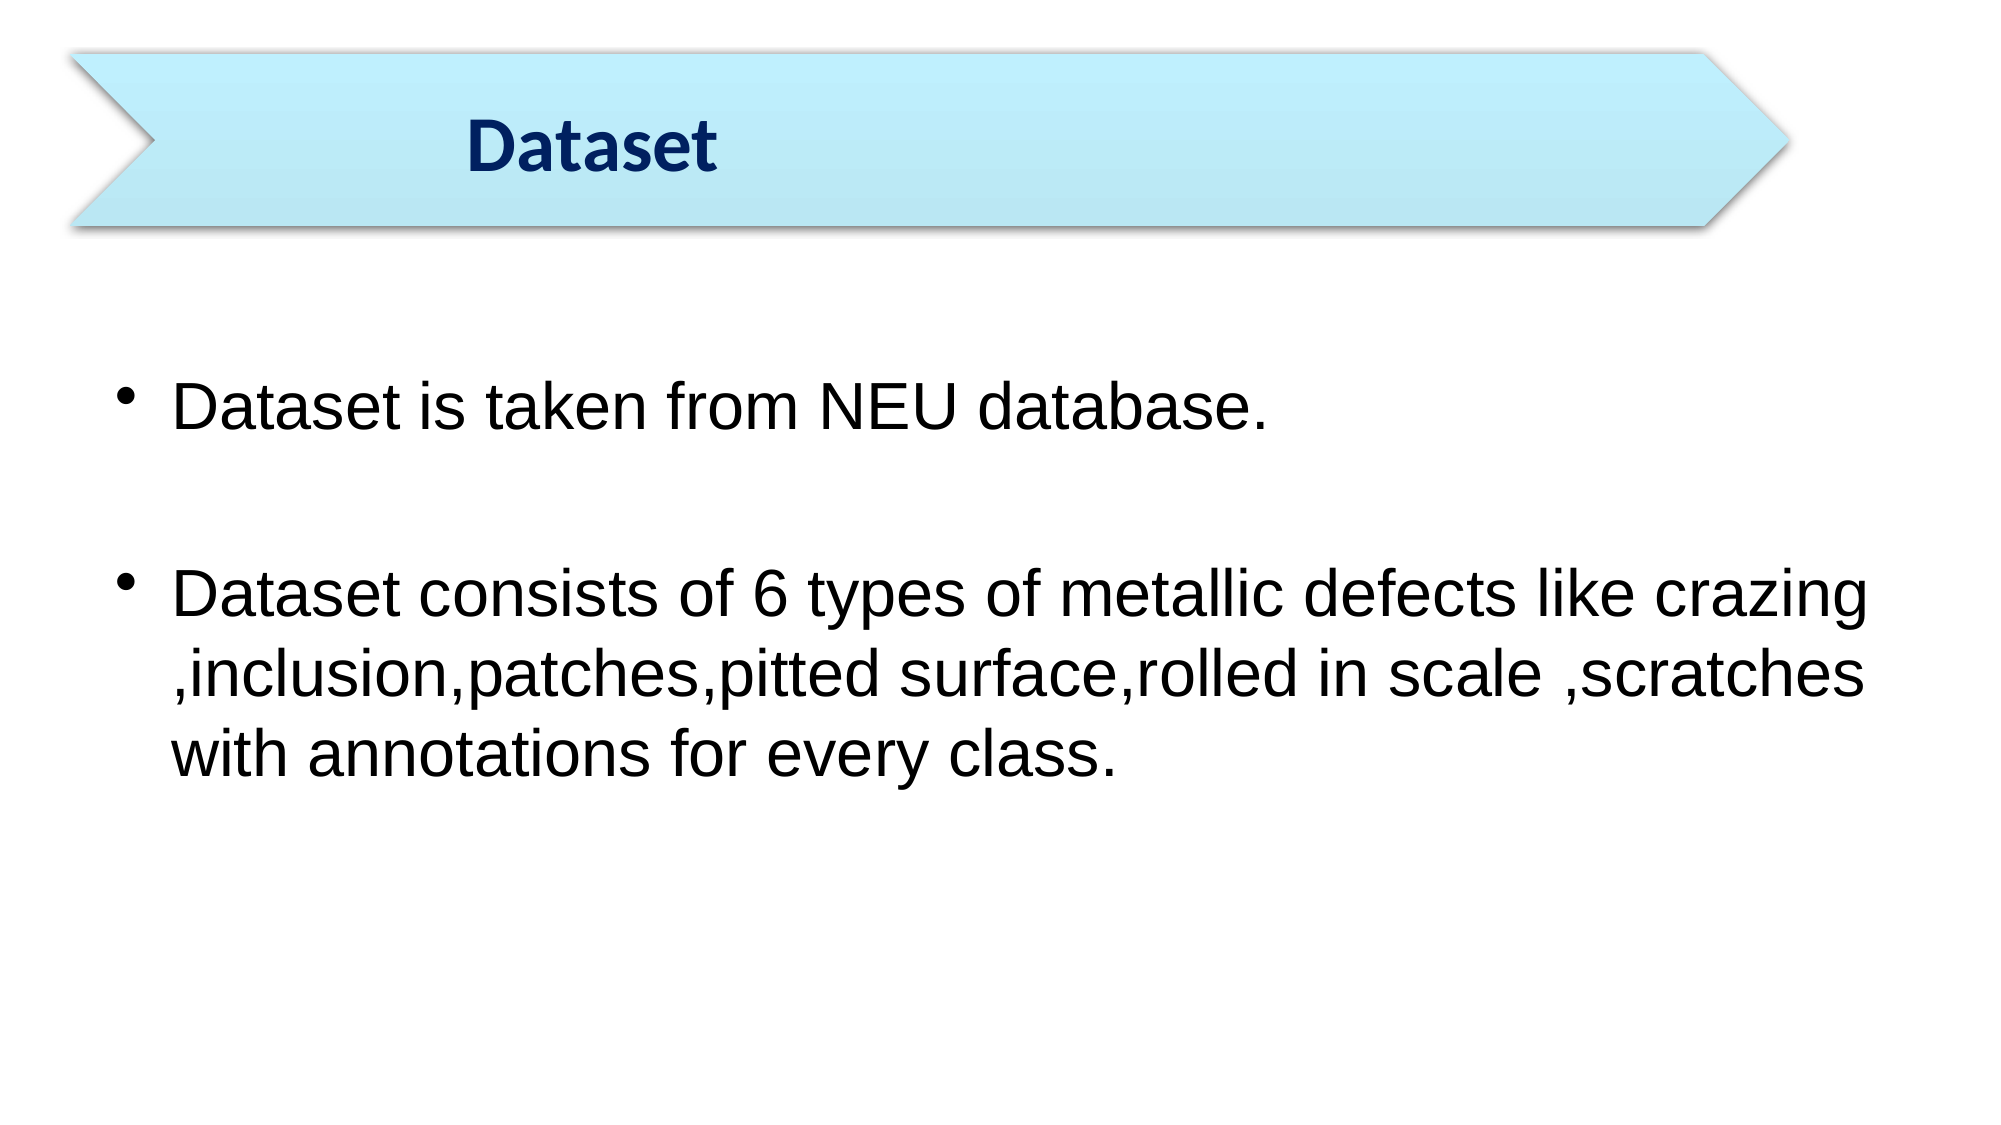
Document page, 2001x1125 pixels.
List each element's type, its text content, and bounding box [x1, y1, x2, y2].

title [137, 201, 1863, 262]
text_box Dataset [69, 54, 1790, 227]
list Dataset is taken from NEU database. Dataset consists of 6 types of metallic defects like crazing ,inclusion,patches,pitted surface,rolled in scale ,scratches with annotations for every class. [99, 262, 1901, 1006]
